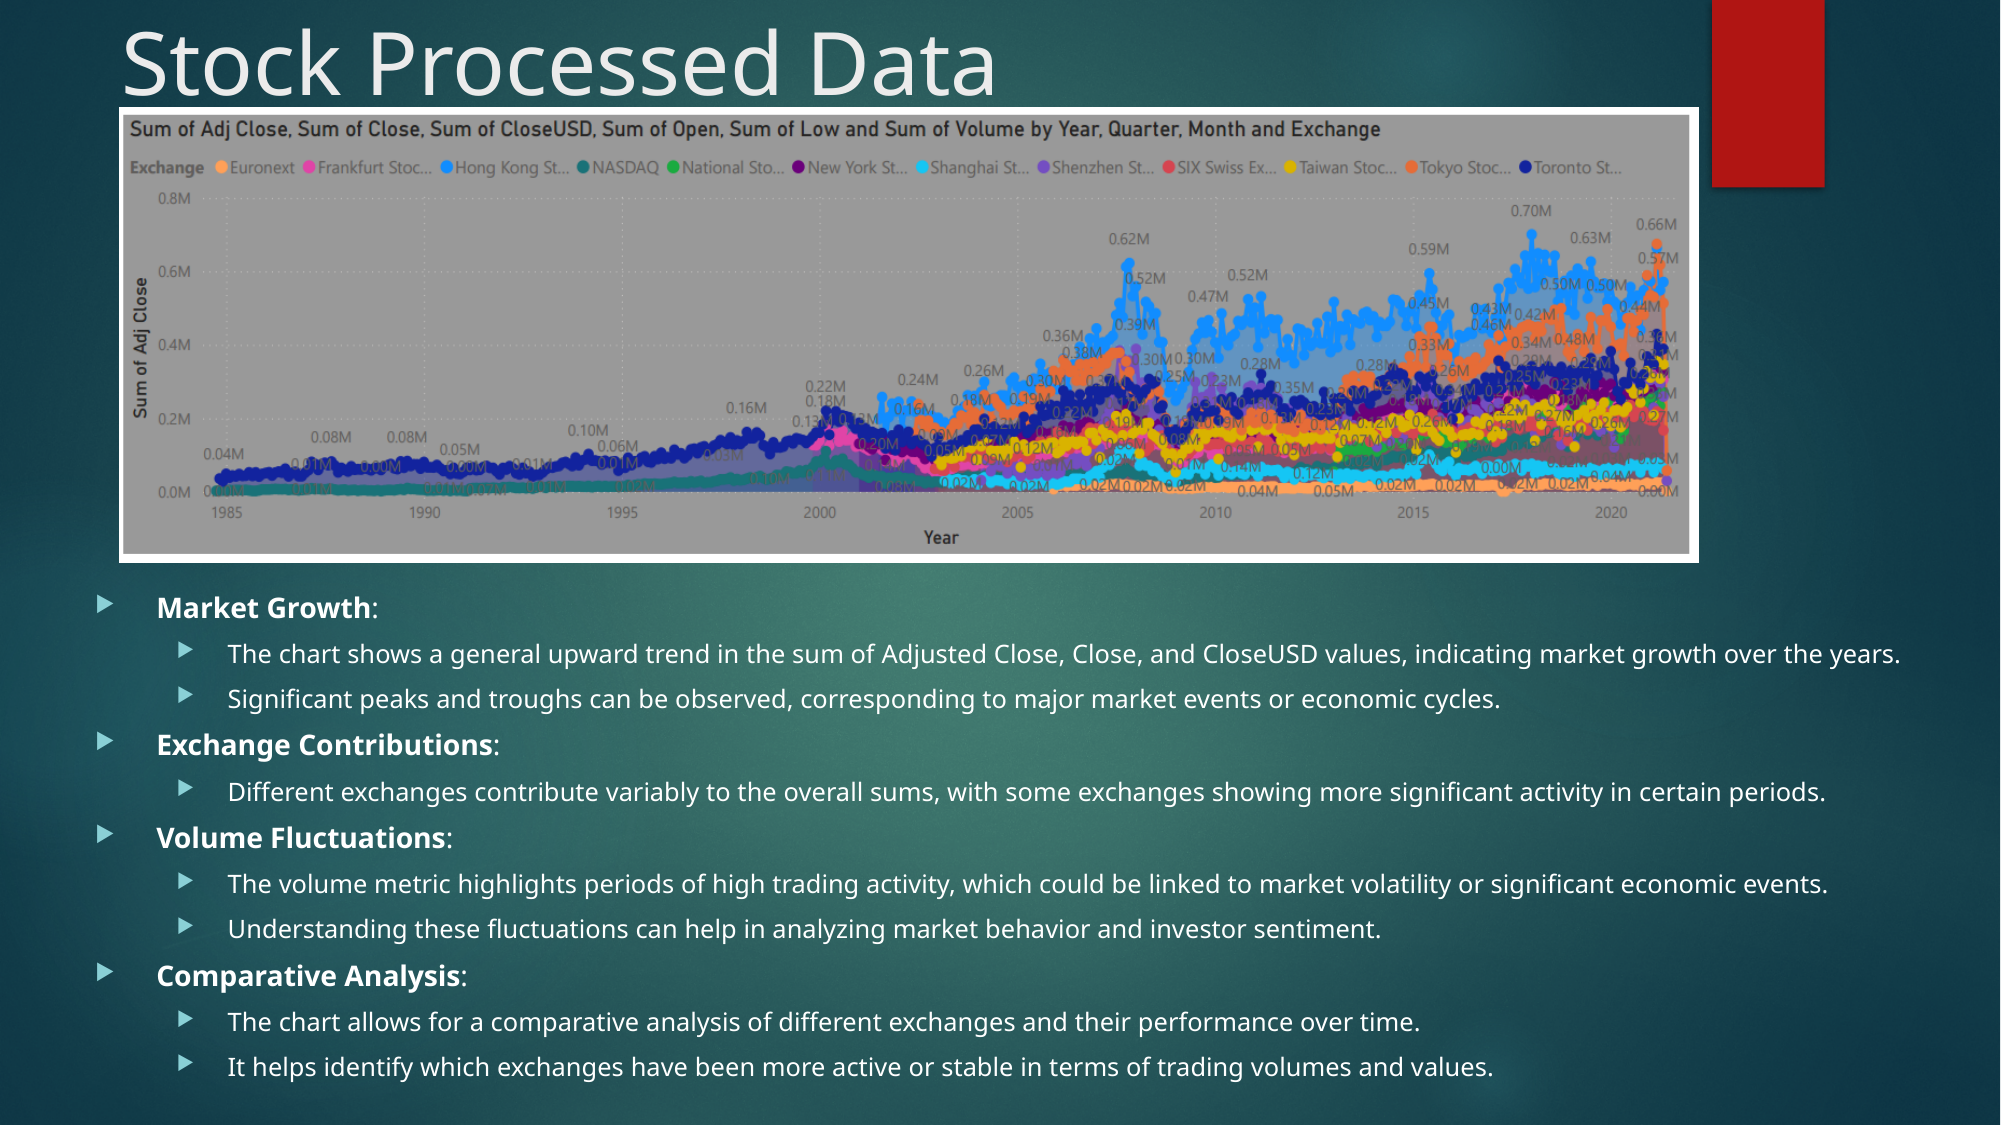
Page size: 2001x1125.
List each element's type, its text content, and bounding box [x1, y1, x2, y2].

list Market Growth: The chart shows a general upward trend in the sum of Adjusted Close, Close, and CloseUSD values, indicating market growth over the years. Significant peaks and troughs can be observed, corresponding to major market events or economic cycles. Exchange Contributions: Different exchanges contribute variably to the overall sums, with some exchanges showing more significant activity in certain periods. Volume Fluctuations: The volume metric highlights periods of high trading activity, which could be linked to market volatility or significant economic events. Understanding these fluctuations can help in analyzing market behavior and investor sentiment. Comparative Analysis: The chart allows for a comparative analysis of different exchanges and their performance over time. It helps identify which exchanges have been more active or stable in terms of trading volumes and values. [80, 582, 1926, 1125]
picture [0, 107, 1699, 1125]
title Stock Processed Data [106, 0, 1649, 215]
